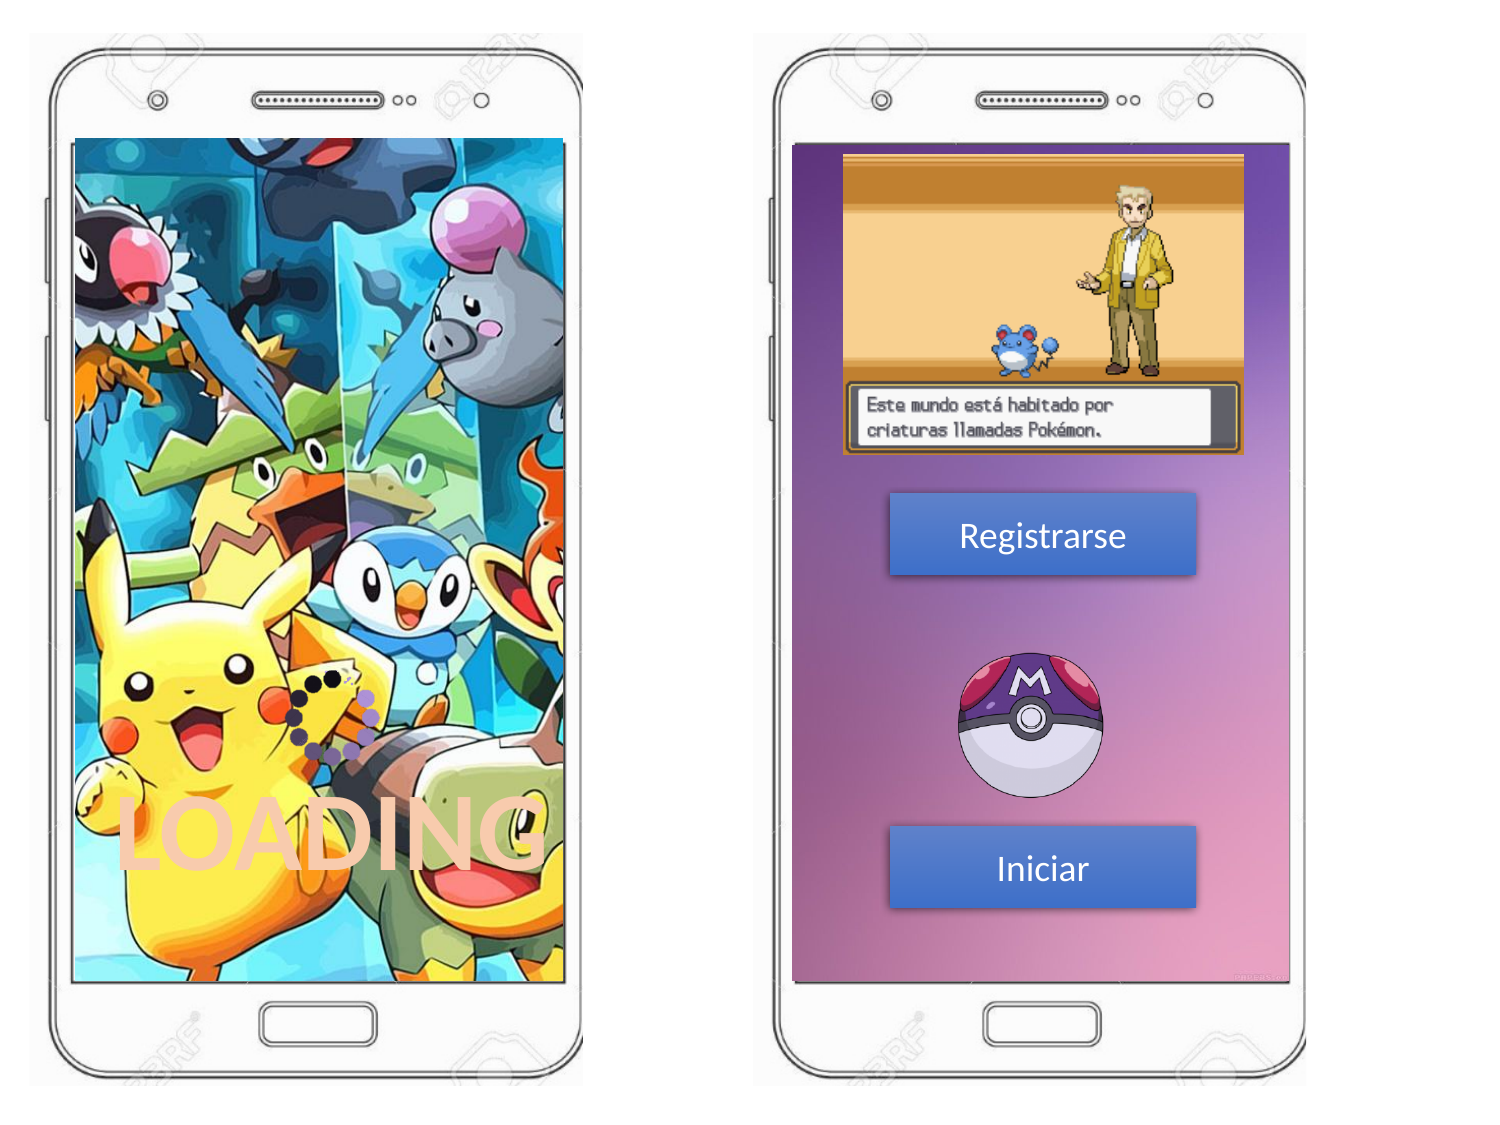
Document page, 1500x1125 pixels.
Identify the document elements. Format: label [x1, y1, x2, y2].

picture [29, 33, 583, 1086]
picture [753, 33, 1307, 1086]
